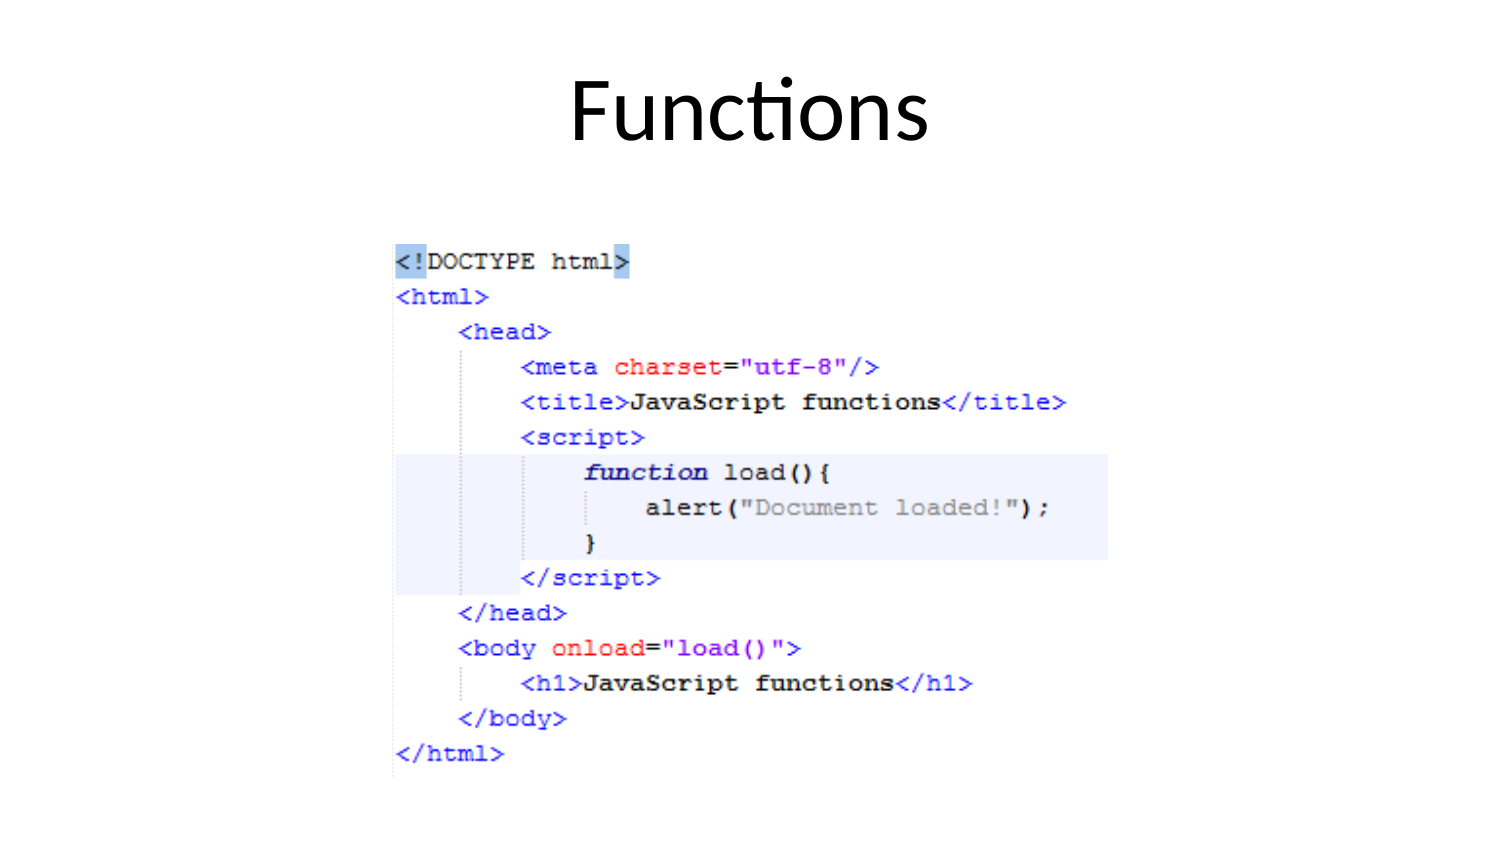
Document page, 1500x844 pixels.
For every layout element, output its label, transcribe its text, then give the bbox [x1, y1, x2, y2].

picture [392, 244, 1108, 777]
title Functions [75, 33, 1425, 175]
